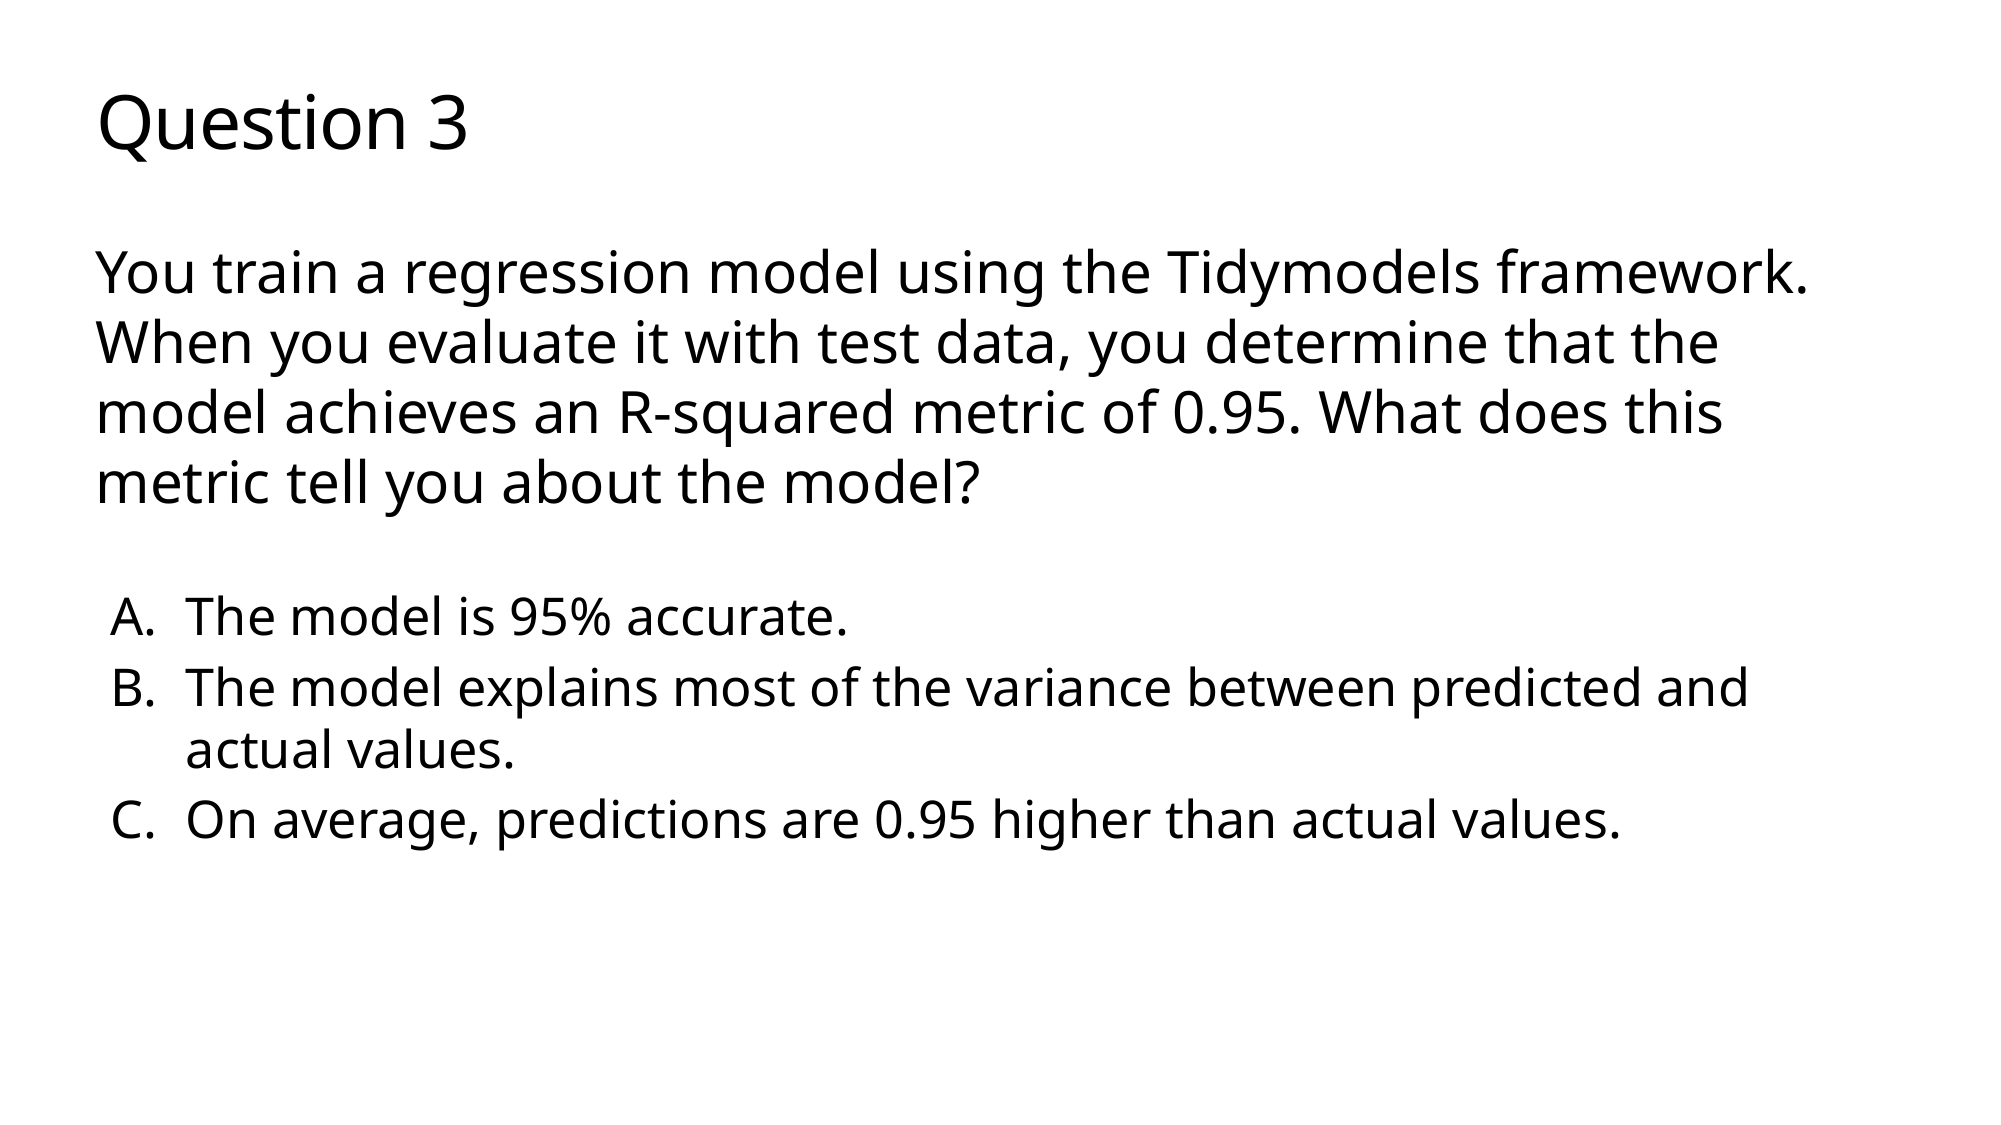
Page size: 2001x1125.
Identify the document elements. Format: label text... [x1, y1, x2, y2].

title Question 3 [96, 75, 1904, 165]
list You train a regression model using the Tidymodels framework. When you evaluate it with test data, you determine that the model achieves an R-squared metric of 0.95. What does this metric tell you about the model? [95, 235, 1904, 516]
text_box The model is 95% accurate. The model explains most of the variance between predicted and actual values. On average, predictions are 0.95 higher than actual values. [95, 575, 1905, 1065]
